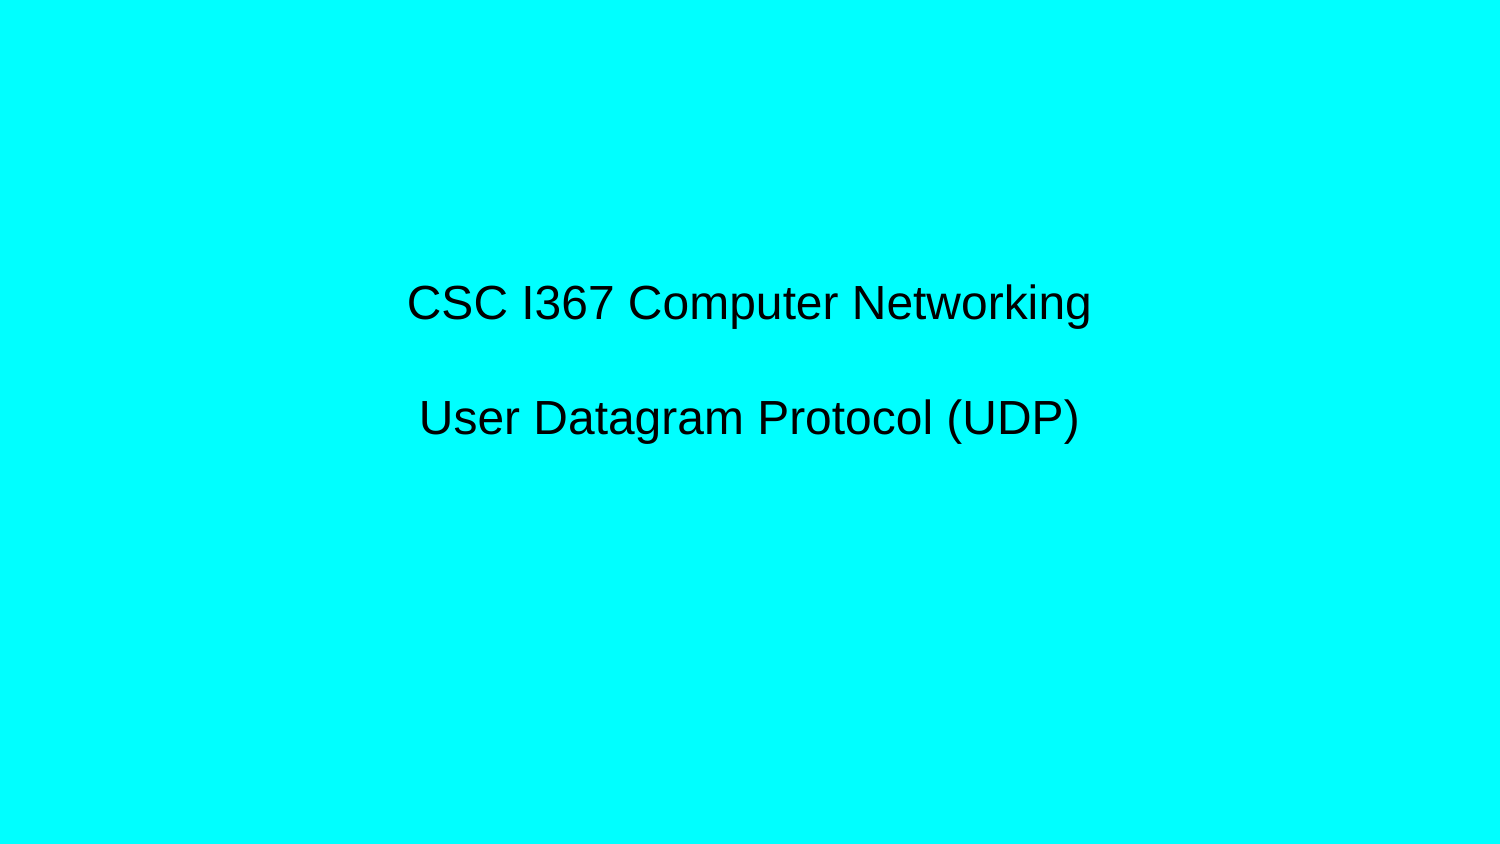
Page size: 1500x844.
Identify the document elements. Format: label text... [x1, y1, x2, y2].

title CSC I367 Computer Networking User Datagram Protocol (UDP) [51, 122, 1449, 459]
